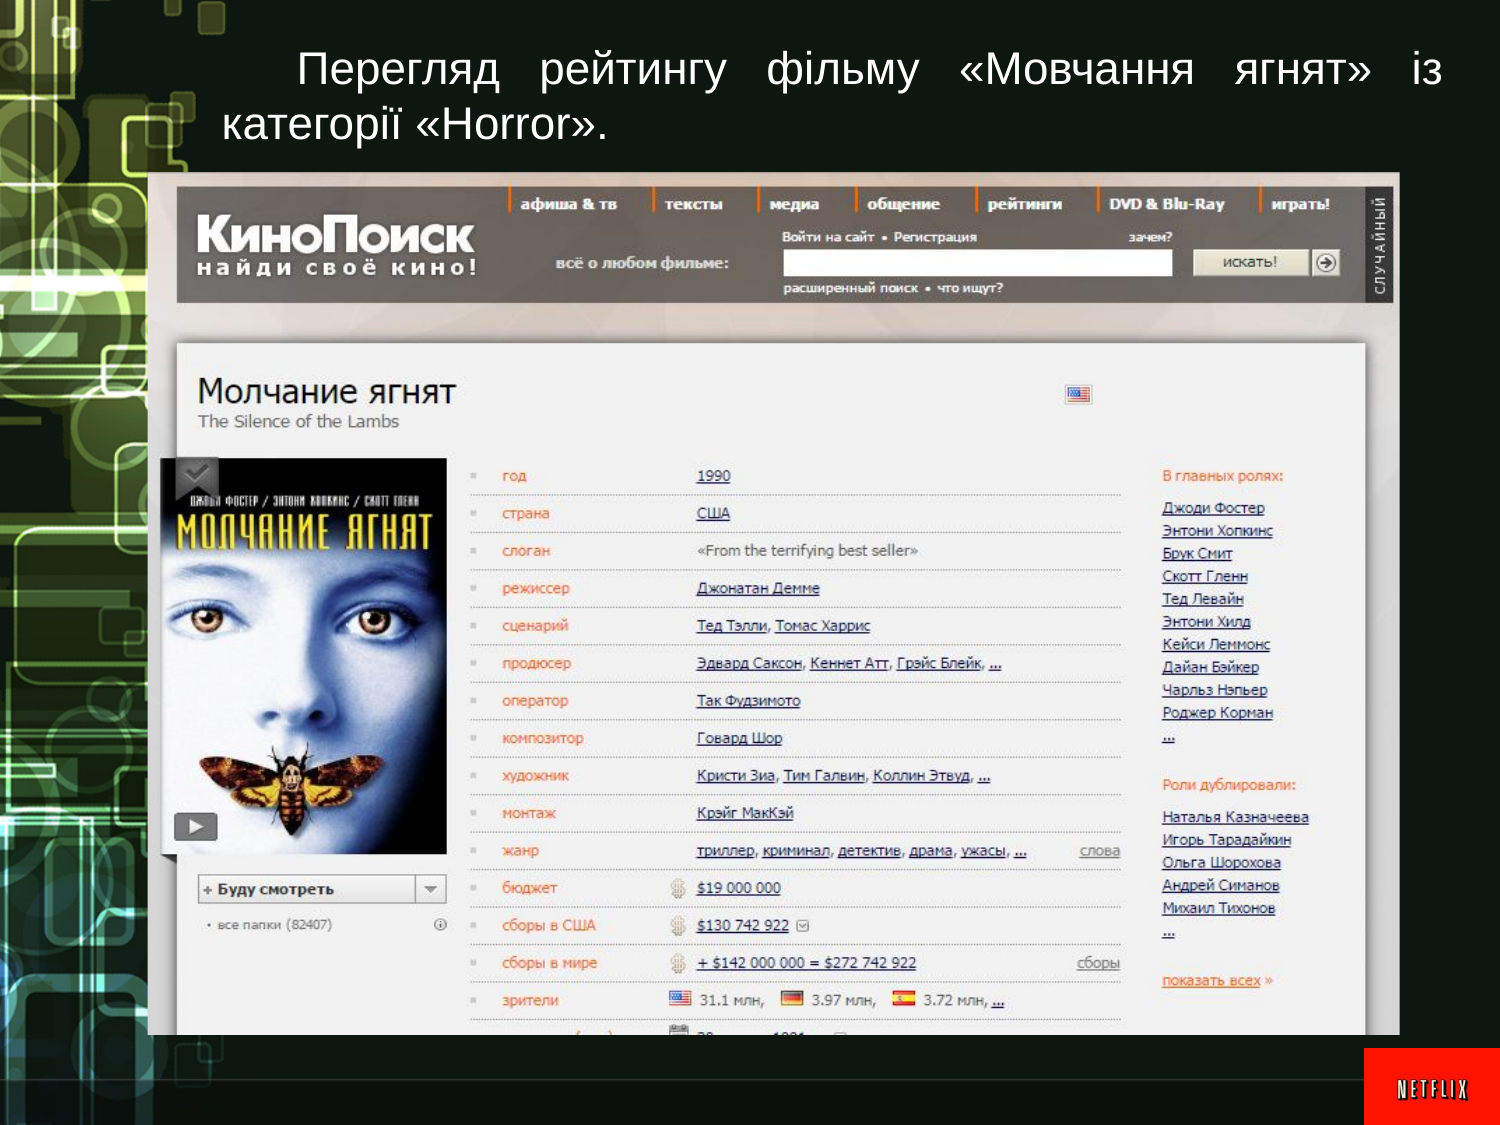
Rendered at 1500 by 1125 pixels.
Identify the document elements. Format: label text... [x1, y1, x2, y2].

picture [0, 0, 1500, 1125]
list Перегляд рейтингу фільму «Мовчання ягнят» із категорії «Horror». [206, 30, 1459, 173]
